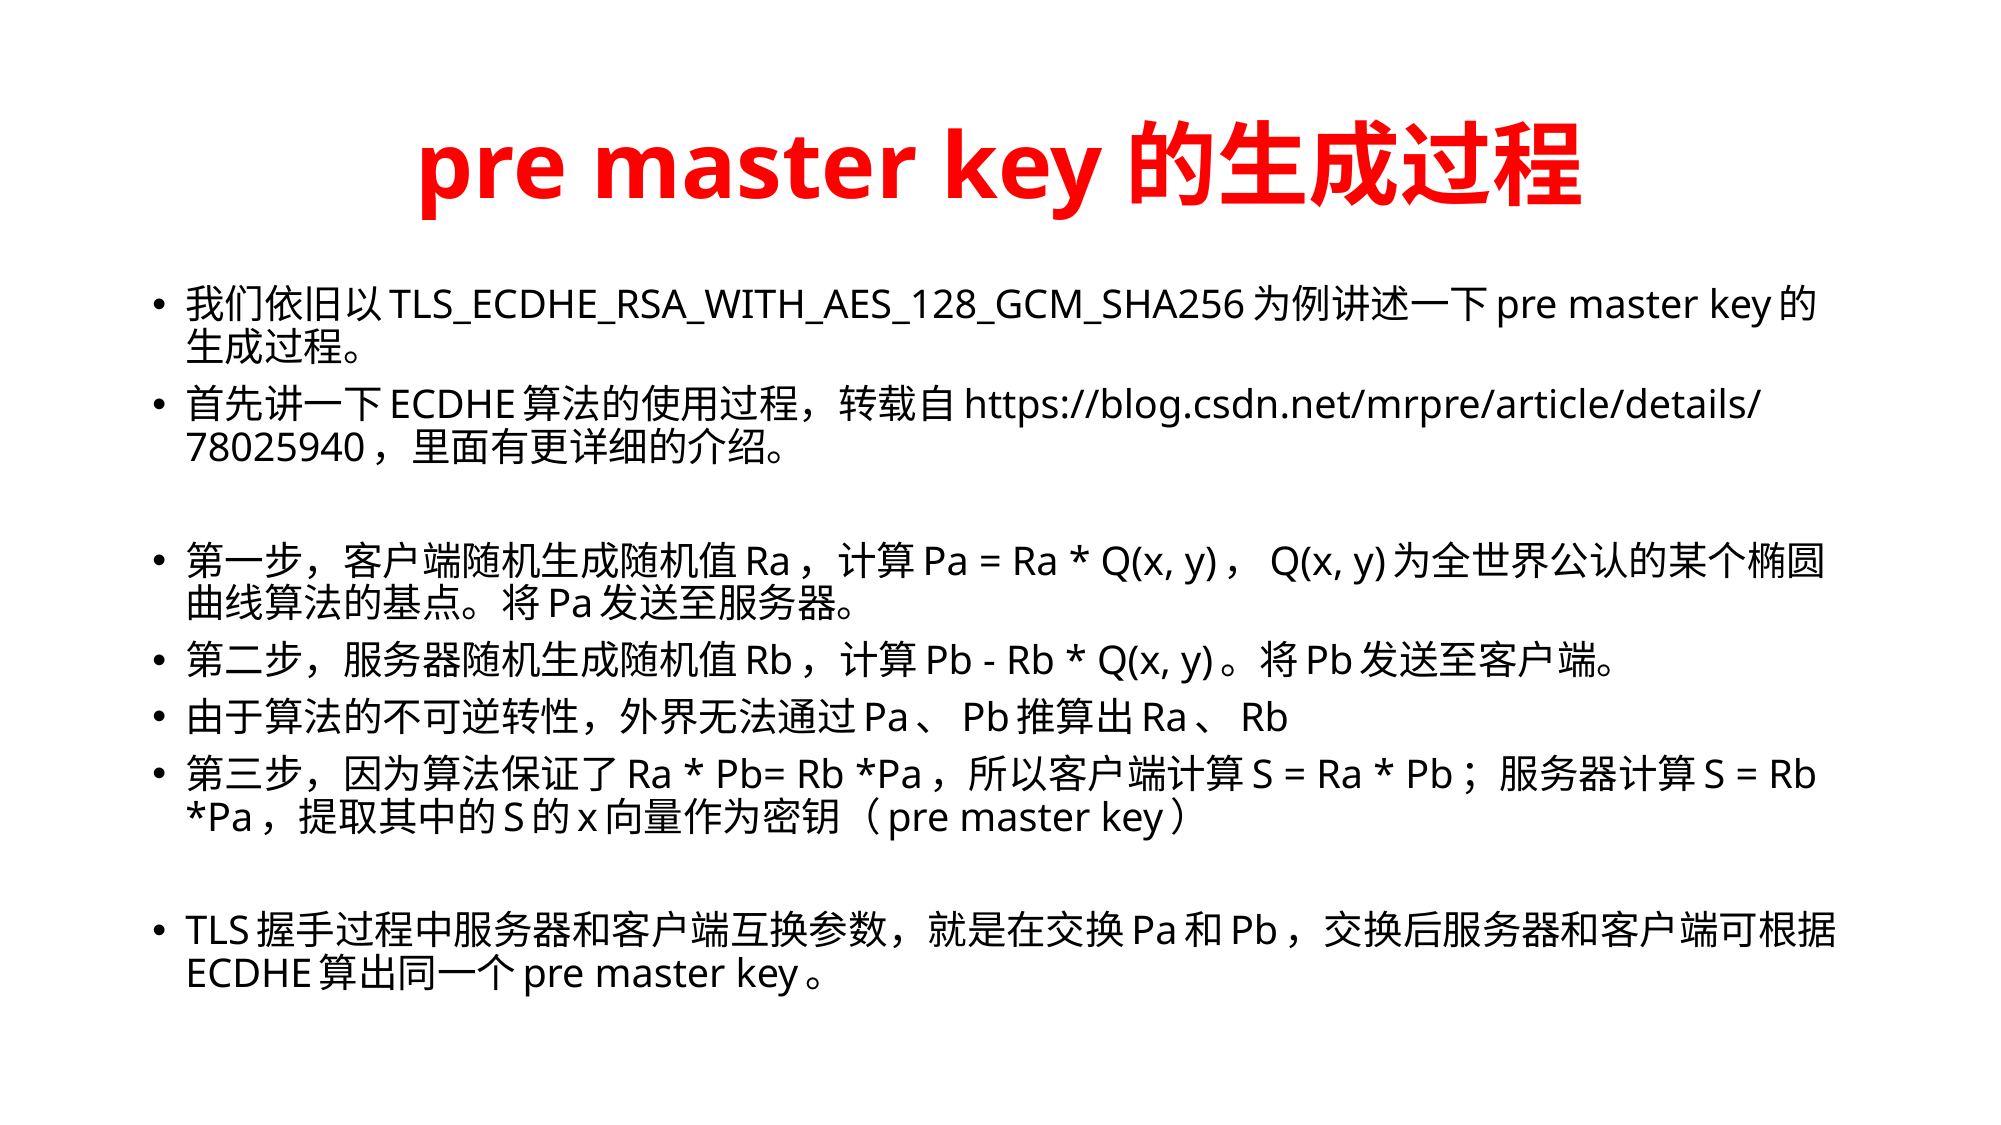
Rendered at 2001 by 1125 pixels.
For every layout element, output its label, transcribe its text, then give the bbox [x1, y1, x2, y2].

title pre master key的生成过程 [137, 59, 1863, 277]
list 我们依旧以TLS_ECDHE_RSA_WITH_AES_128_GCM_SHA256为例讲述一下pre master key的生成过程。 首先讲一下ECDHE算法的使用过程，转载自https://blog.csdn.net/mrpre/article/details/78025940，里面有更详细的介绍。 第一步，客户端随机生成随机值Ra，计算Pa = Ra * Q(x, y)，Q(x, y)为全世界公认的某个椭圆曲线算法的基点。将Pa发送至服务器。 第二步，服务器随机生成随机值Rb，计算Pb - Rb * Q(x, y)。将Pb发送至客户端。 由于算法的不可逆转性，外界无法通过Pa、Pb推算出Ra、Rb 第三步，因为算法保证了Ra * Pb= Rb *Pa，所以客户端计算S = Ra * Pb；服务器计算S = Rb *Pa，提取其中的S的x向量作为密钥（pre master key） TLS握手过程中服务器和客户端互换参数，就是在交换Pa和Pb，交换后服务器和客户端可根据ECDHE算出同一个pre master key。 [137, 277, 1863, 1014]
